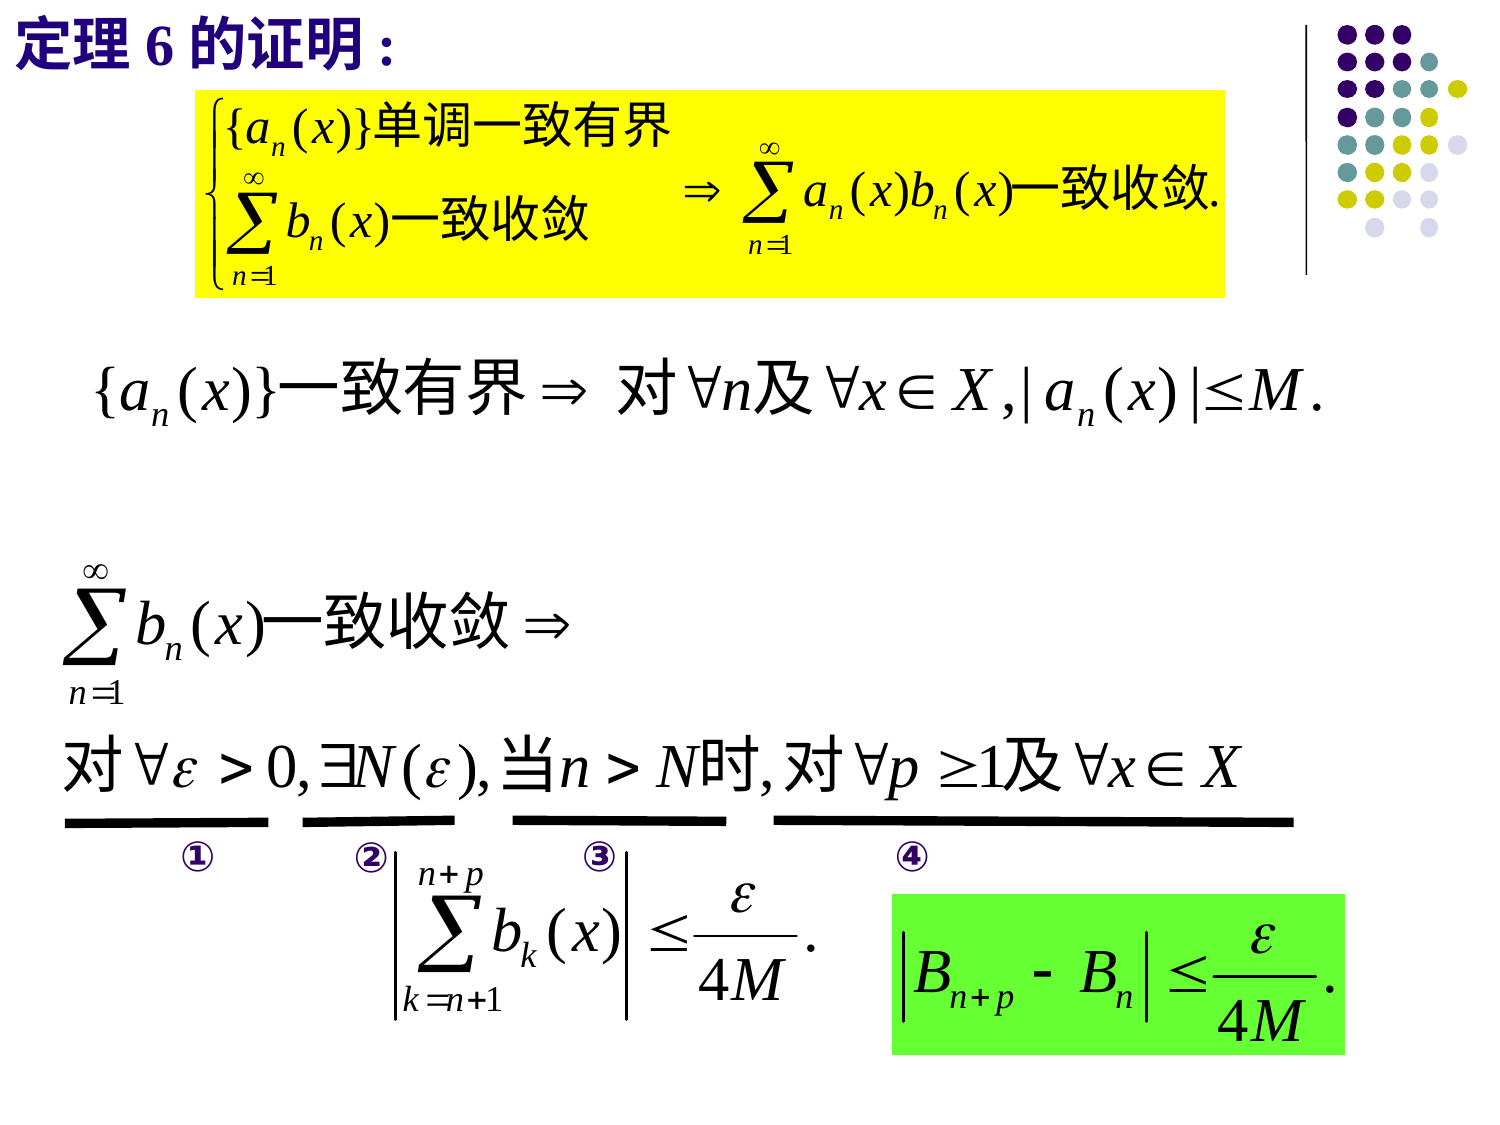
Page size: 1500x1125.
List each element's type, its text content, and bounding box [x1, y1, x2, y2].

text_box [773, 820, 1294, 889]
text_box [86, 347, 1334, 442]
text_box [512, 820, 727, 889]
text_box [302, 820, 455, 890]
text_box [194, 89, 1226, 299]
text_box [891, 893, 1346, 1056]
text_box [383, 836, 828, 1036]
text_box 定理6的证明: [0, 0, 396, 85]
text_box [52, 541, 1263, 813]
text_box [64, 822, 269, 889]
